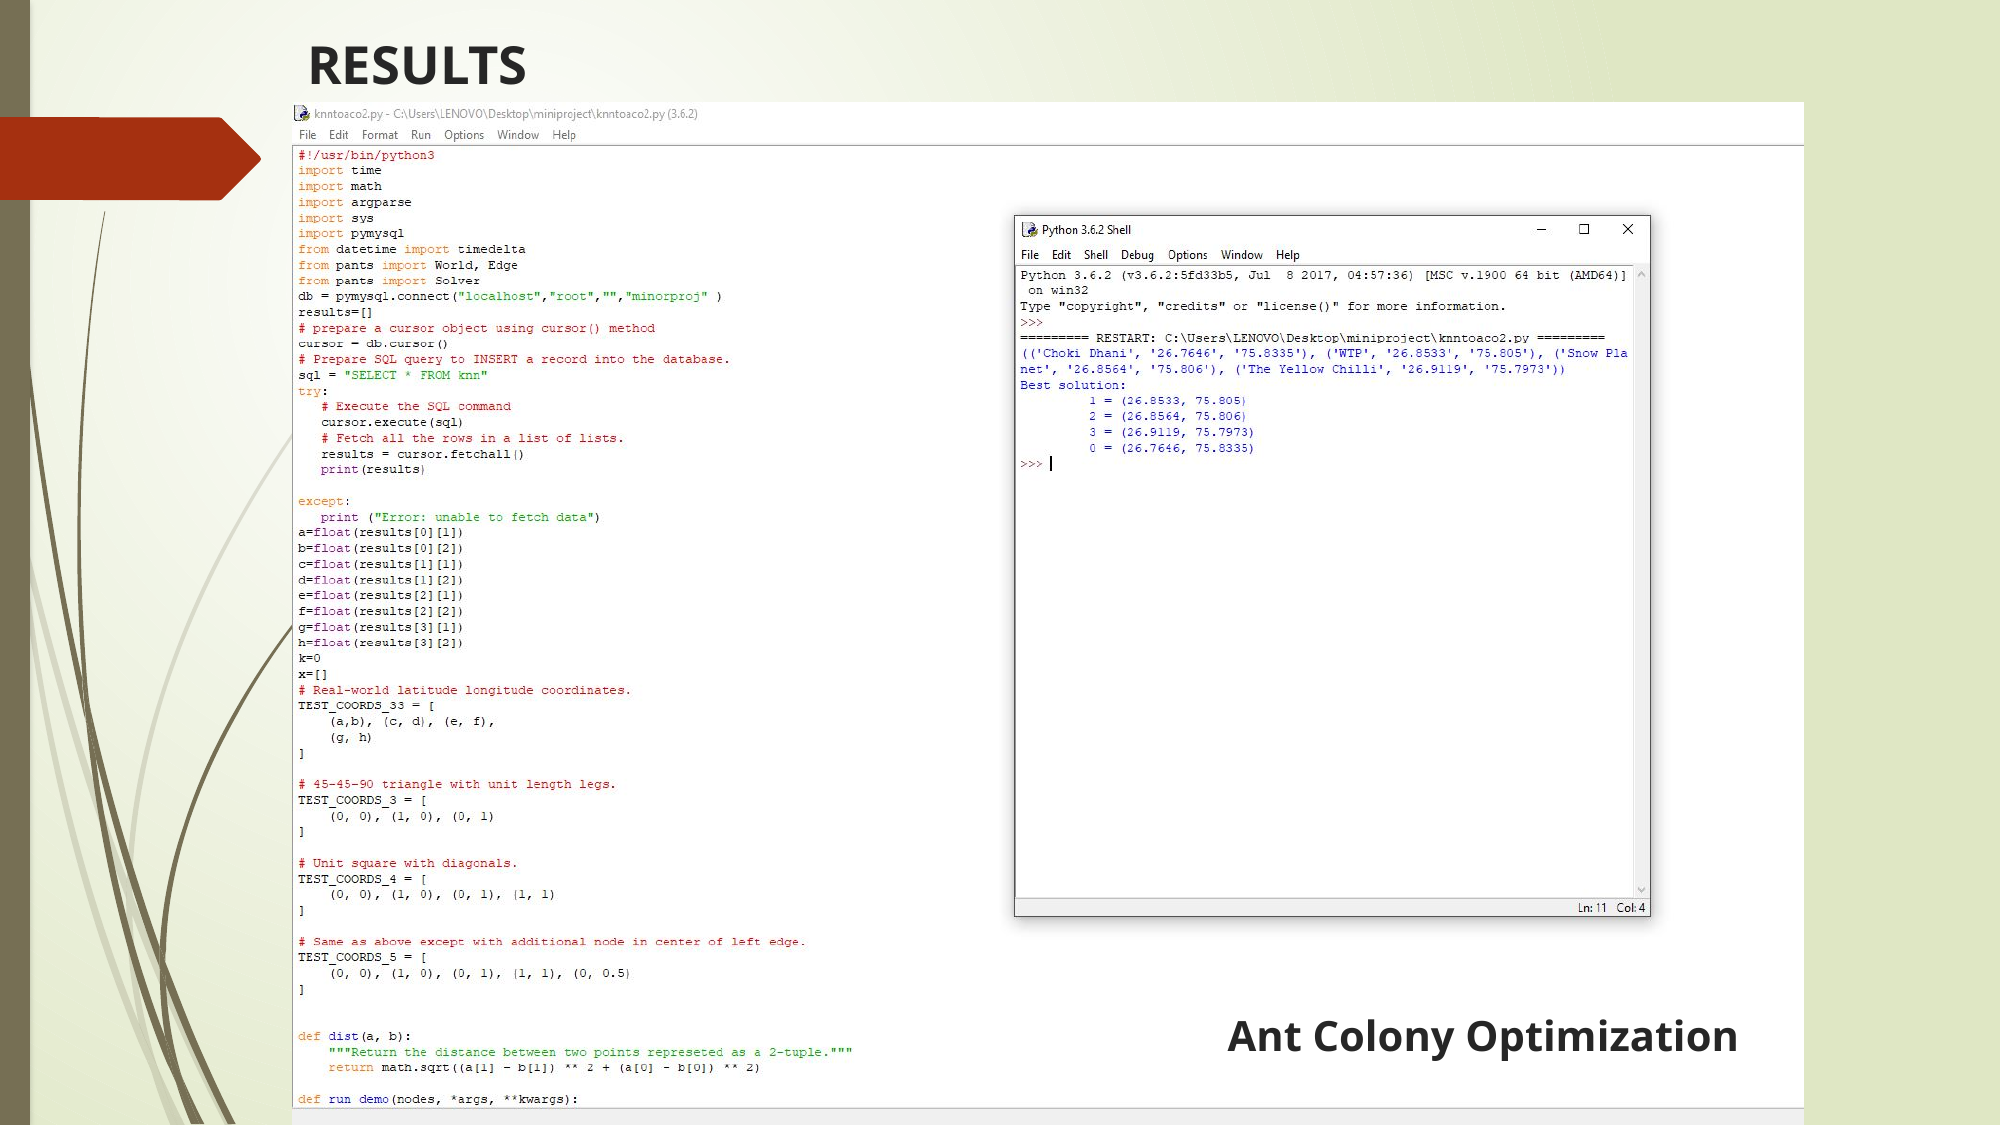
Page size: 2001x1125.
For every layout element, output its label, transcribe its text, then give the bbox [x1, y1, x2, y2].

title RESULTS [292, 24, 1755, 102]
picture [291, 102, 1804, 1125]
